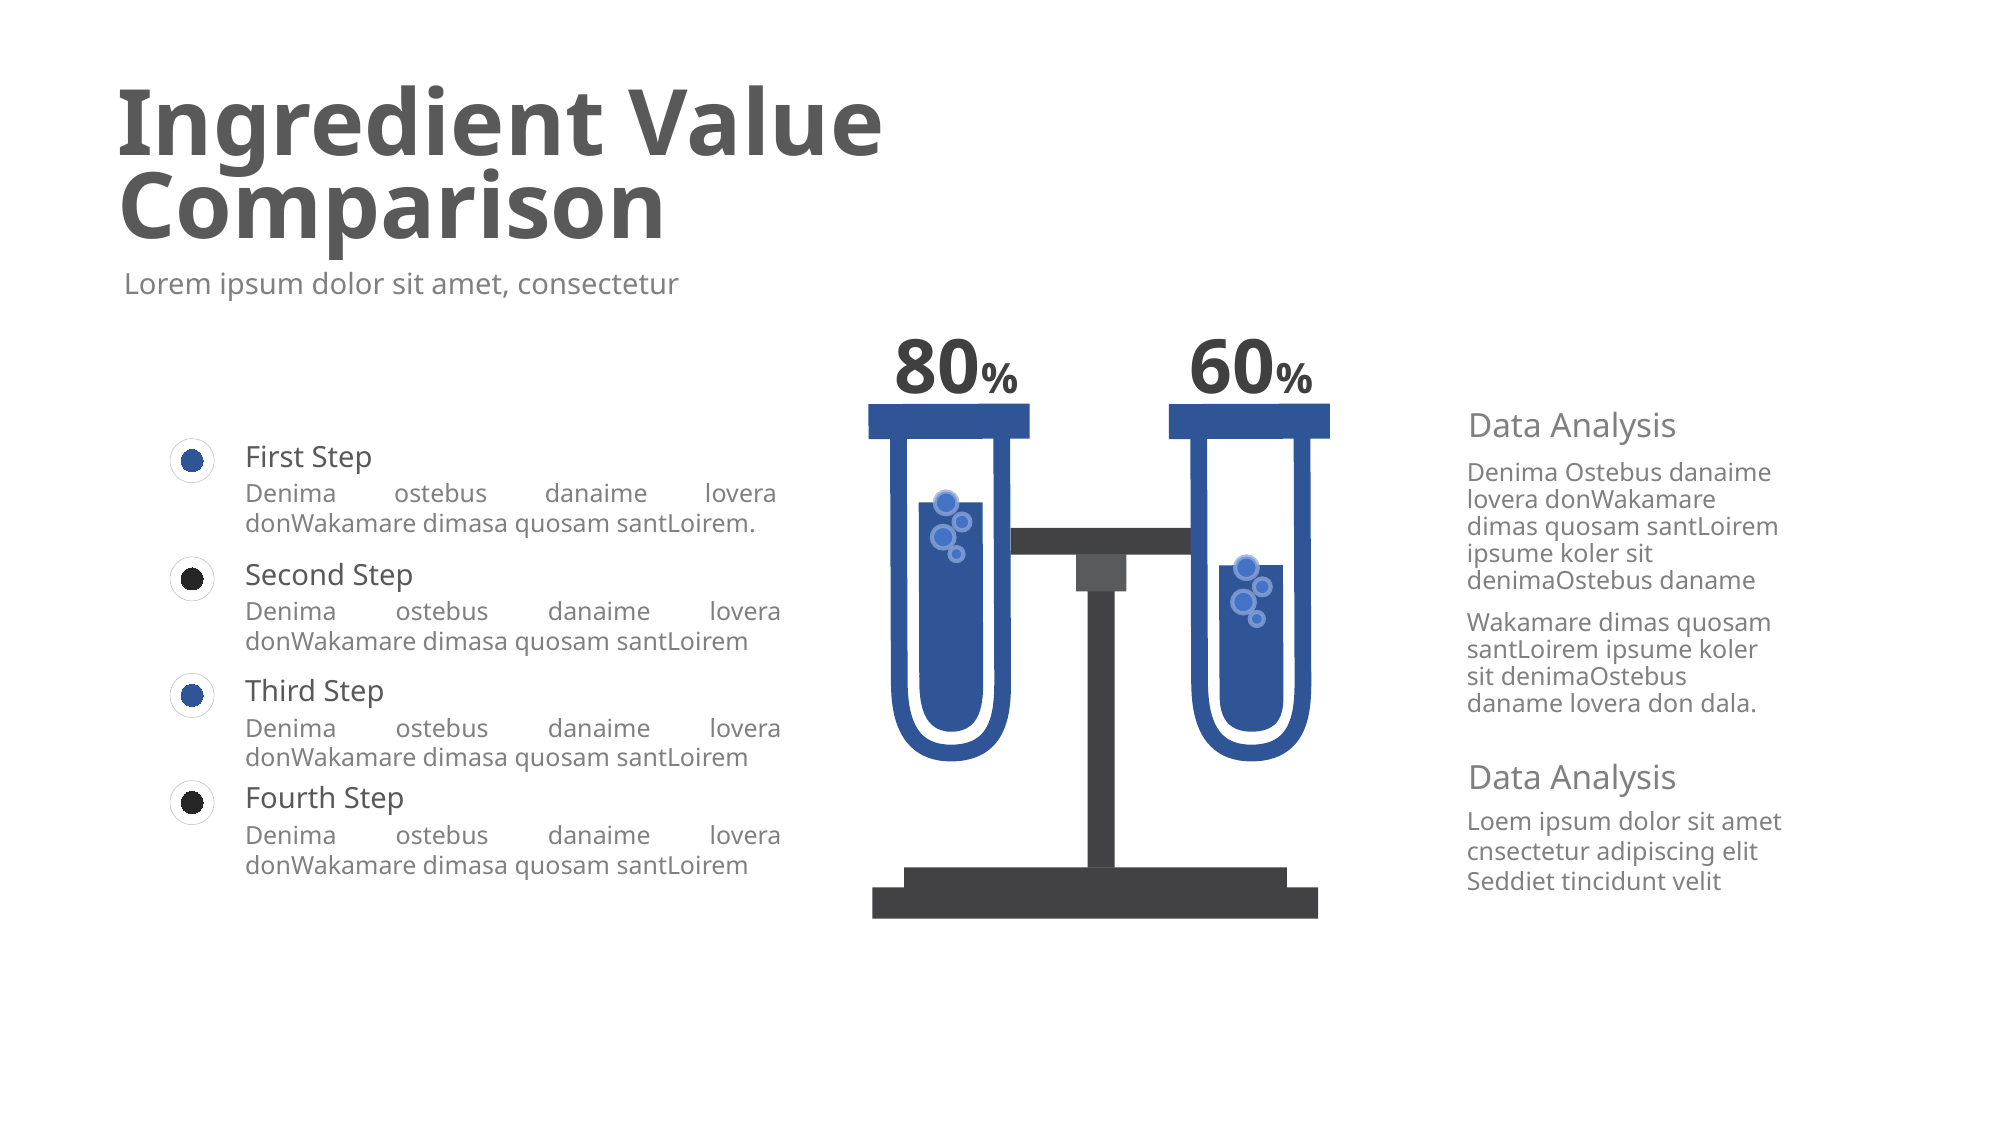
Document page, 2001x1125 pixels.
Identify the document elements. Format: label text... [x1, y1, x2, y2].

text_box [169, 673, 215, 718]
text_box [230, 665, 797, 772]
text_box Lorem ipsum dolor sit amet, consectetur [108, 258, 747, 308]
text_box Ingredient Value Comparison [102, 83, 1469, 265]
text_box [1218, 556, 1284, 732]
text_box 60% [1172, 311, 1331, 403]
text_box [230, 430, 793, 546]
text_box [230, 548, 797, 664]
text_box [169, 556, 215, 601]
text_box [230, 772, 797, 888]
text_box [1466, 409, 1789, 723]
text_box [169, 438, 215, 483]
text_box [868, 403, 1331, 919]
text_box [169, 780, 215, 825]
text_box 80% [877, 311, 1036, 403]
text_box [1466, 761, 1811, 897]
